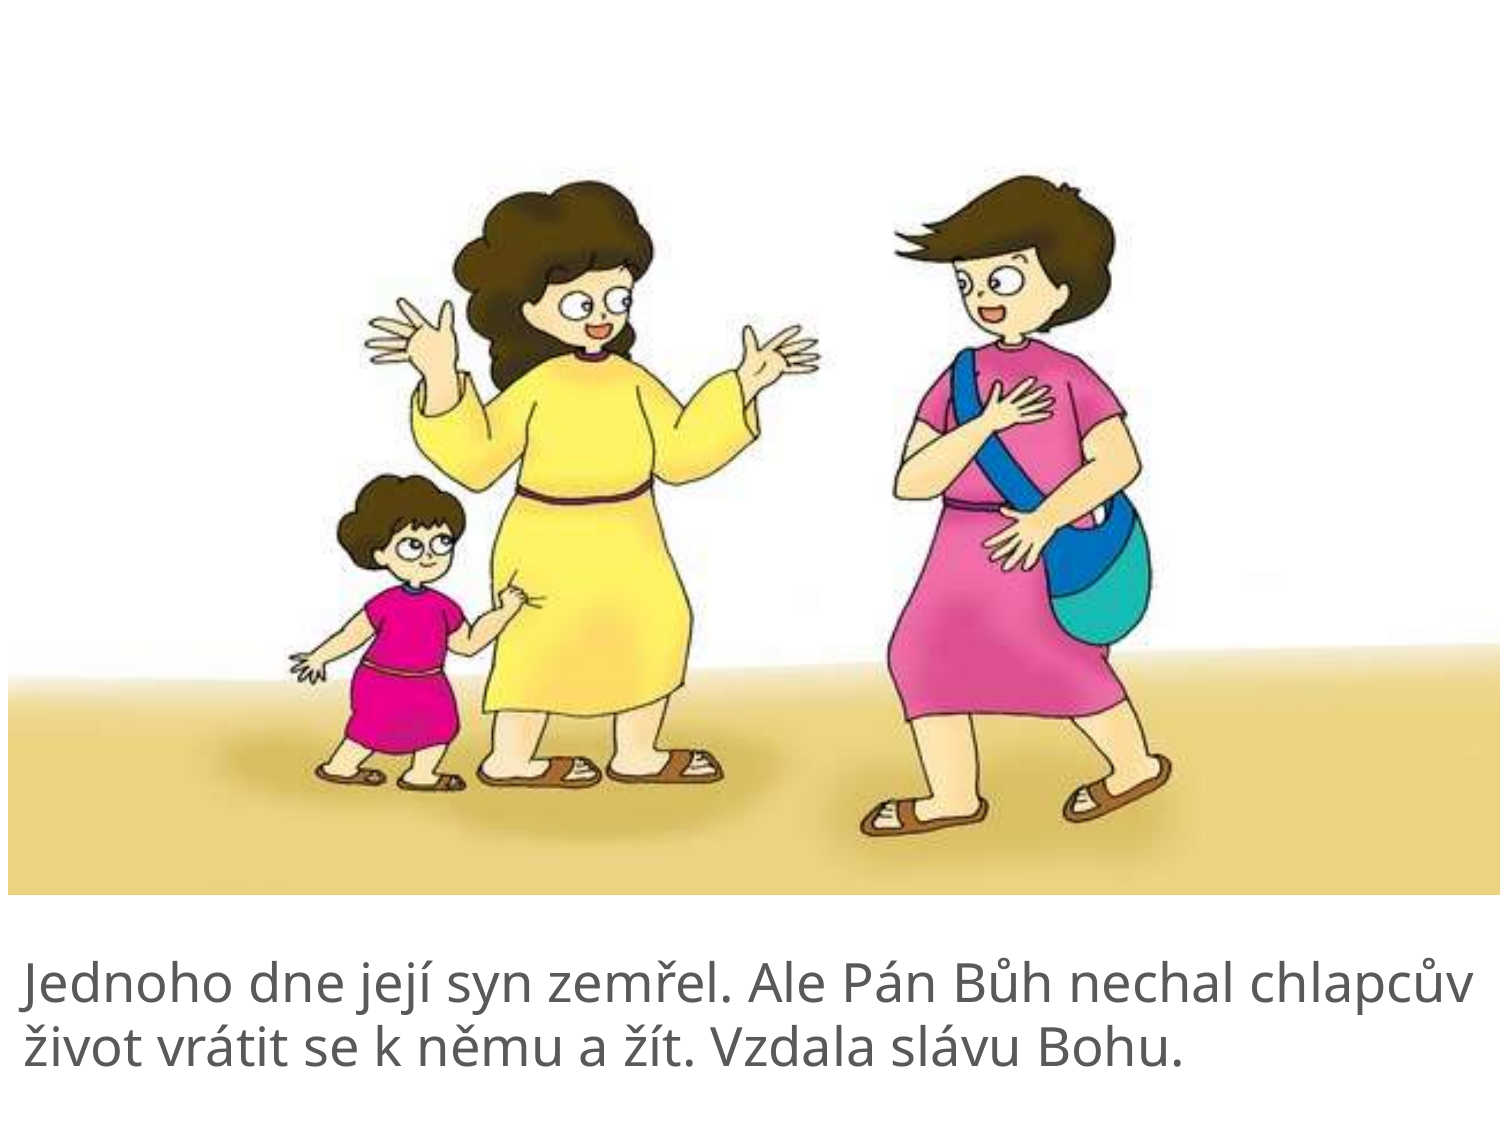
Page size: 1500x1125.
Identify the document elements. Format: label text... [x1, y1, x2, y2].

picture [8, 0, 1500, 895]
text_box Jednoho dne její syn zemřel. Ale Pán Bůh nechal chlapcův život vrátit se k němu a žít. Vzdala slávu Bohu. [9, 940, 1495, 1086]
